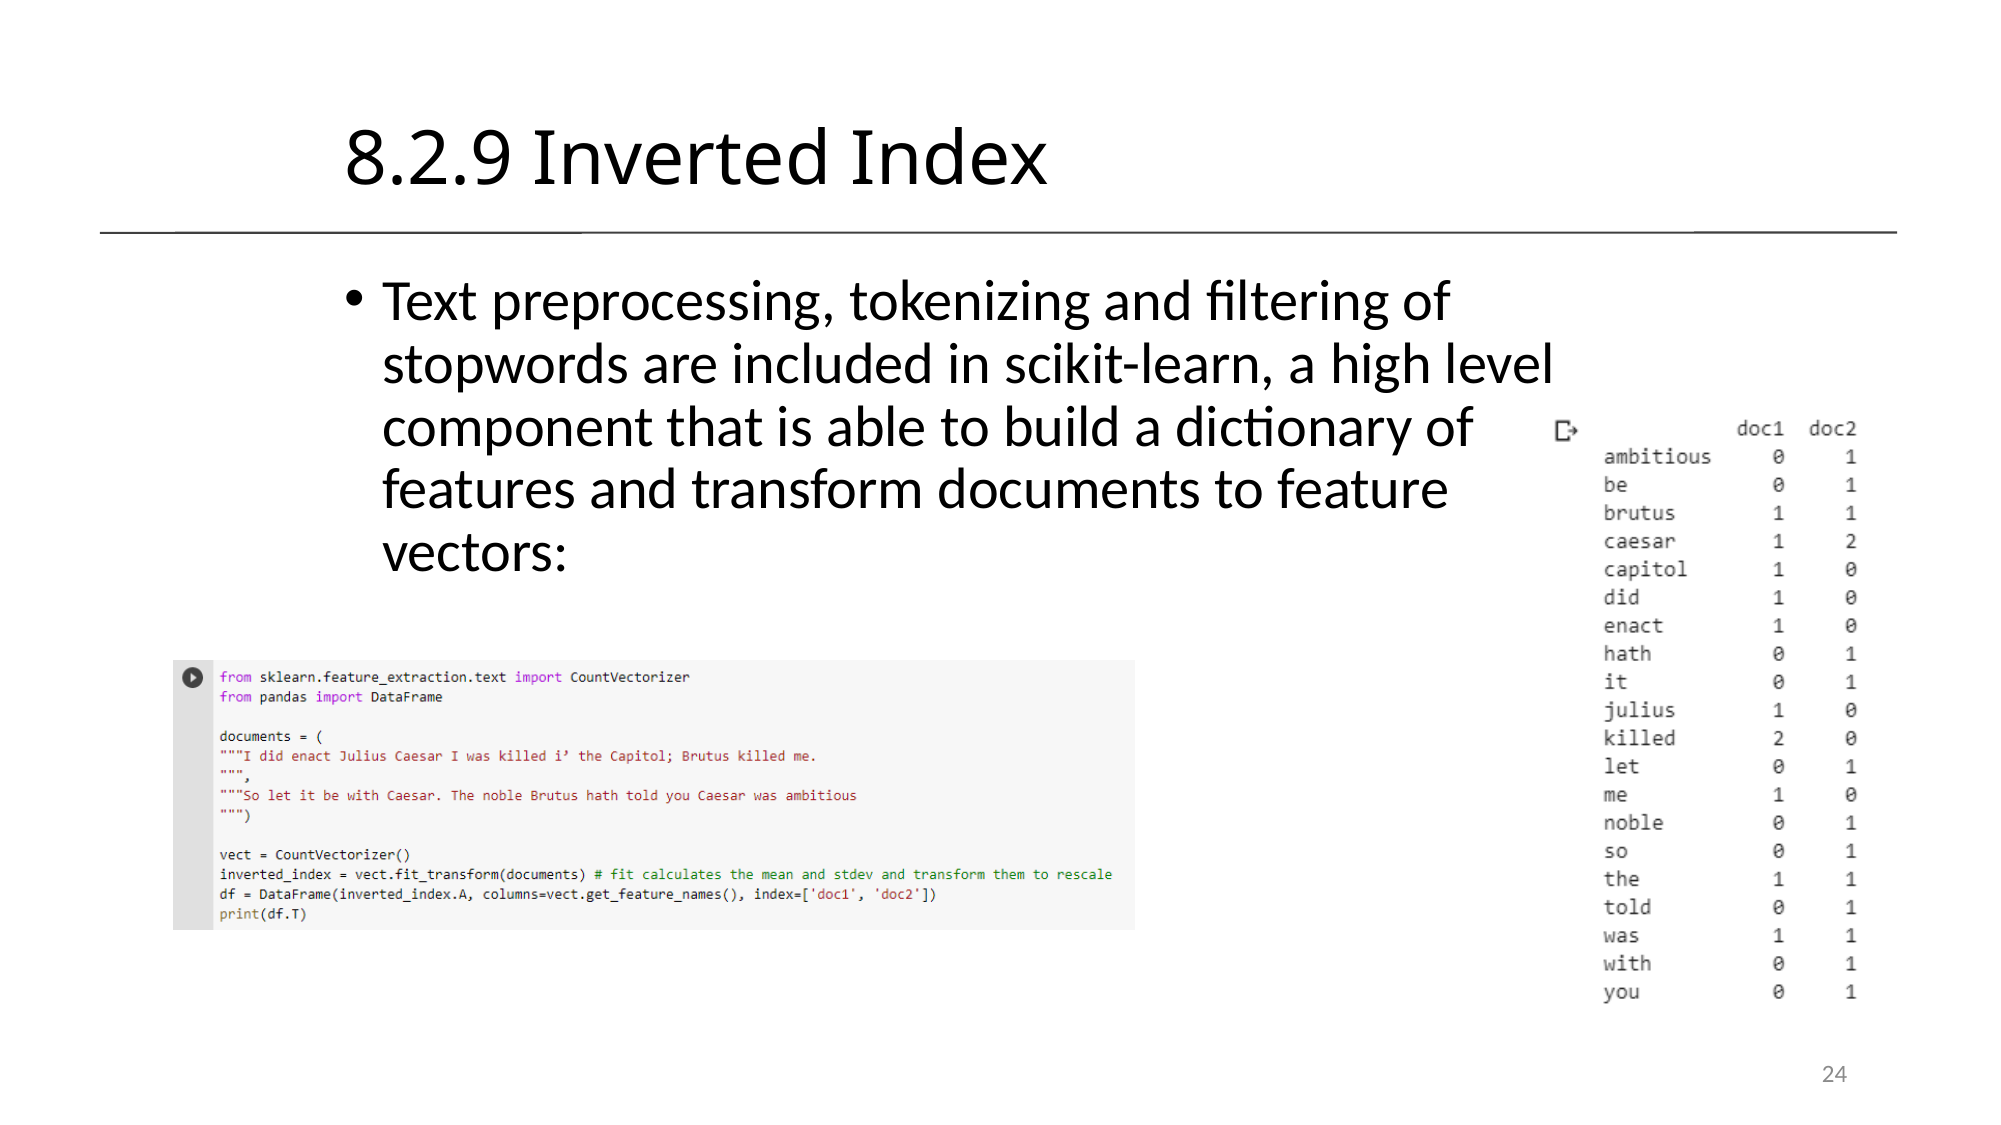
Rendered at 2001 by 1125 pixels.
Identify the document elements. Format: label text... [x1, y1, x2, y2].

title 8.2.9 Inverted Index [329, 94, 1624, 226]
slide_number 24 [1412, 1042, 1863, 1103]
picture [1538, 406, 1894, 1013]
picture [173, 660, 1135, 930]
list Text preprocessing, tokenizing and filtering of stopwords are included in scikit-learn, a high level component that is able to build a dictionary of features and transform documents to feature vectors: [329, 262, 1624, 977]
